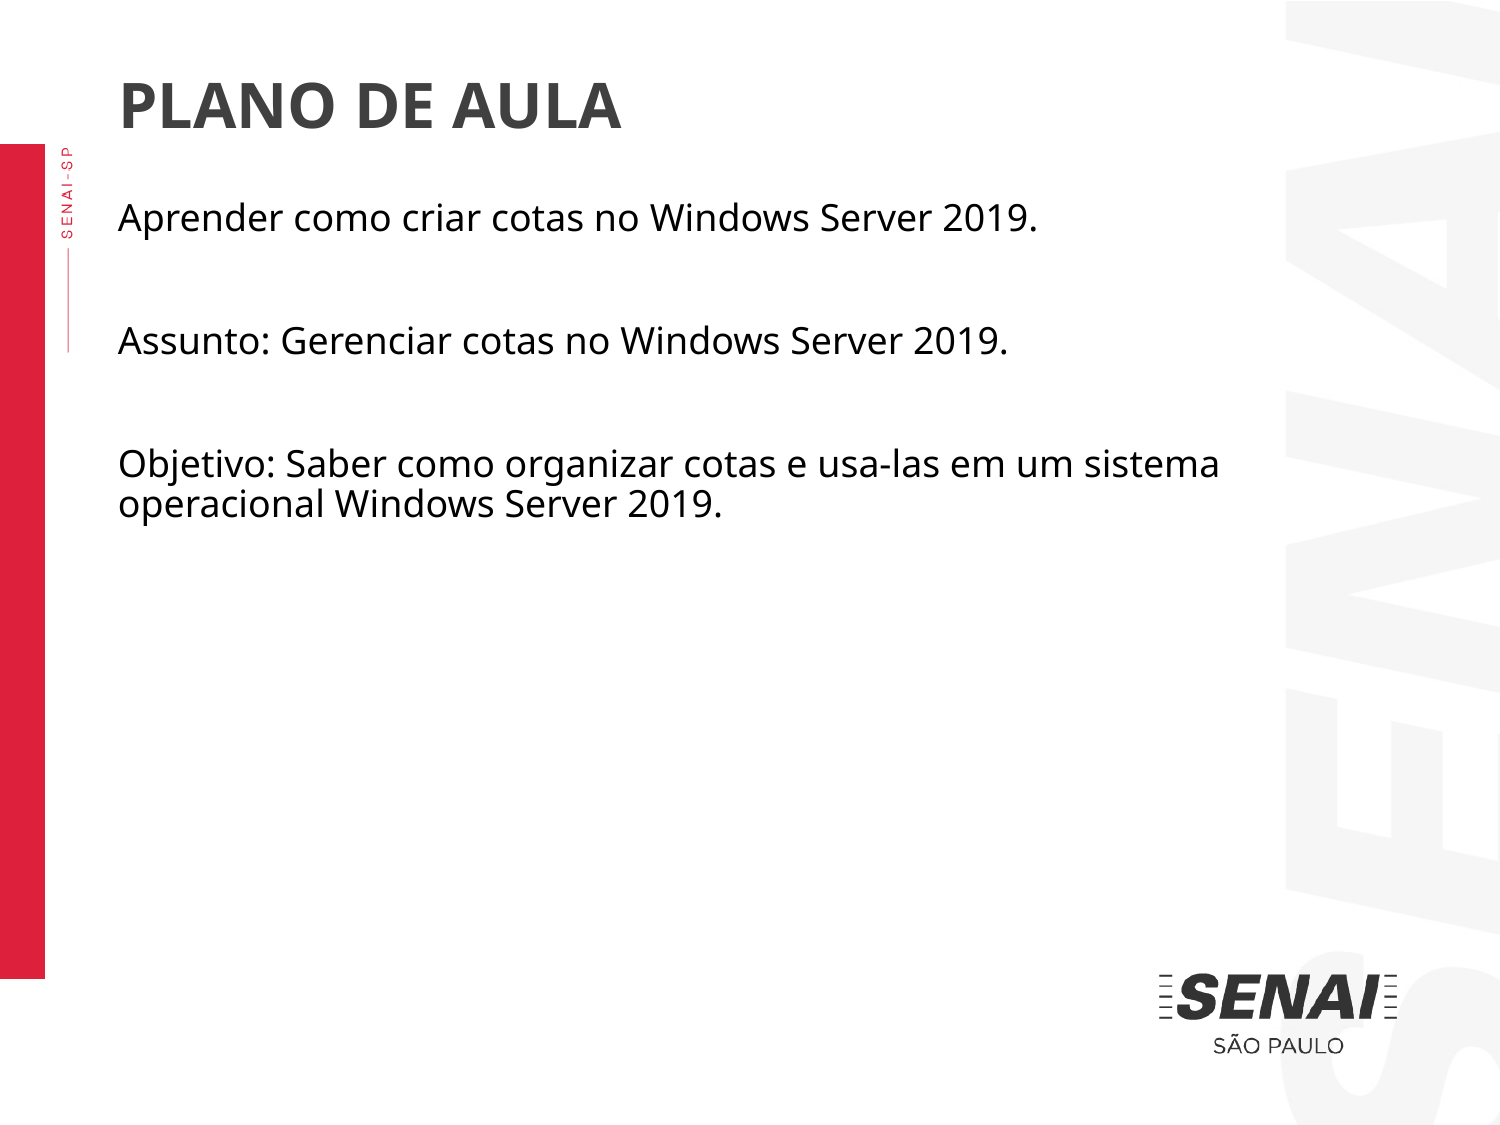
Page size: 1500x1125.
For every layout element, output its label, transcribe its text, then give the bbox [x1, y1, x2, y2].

list PLANO DE AULA [103, 59, 1286, 153]
text_box Aprender como criar cotas no Windows Server 2019. Assunto: Gerenciar cotas no Windows Server 2019. Objetivo: Saber como organizar cotas e usa-las em um sistema operacional Windows Server 2019. [103, 192, 1397, 595]
picture [0, 0, 1500, 1125]
